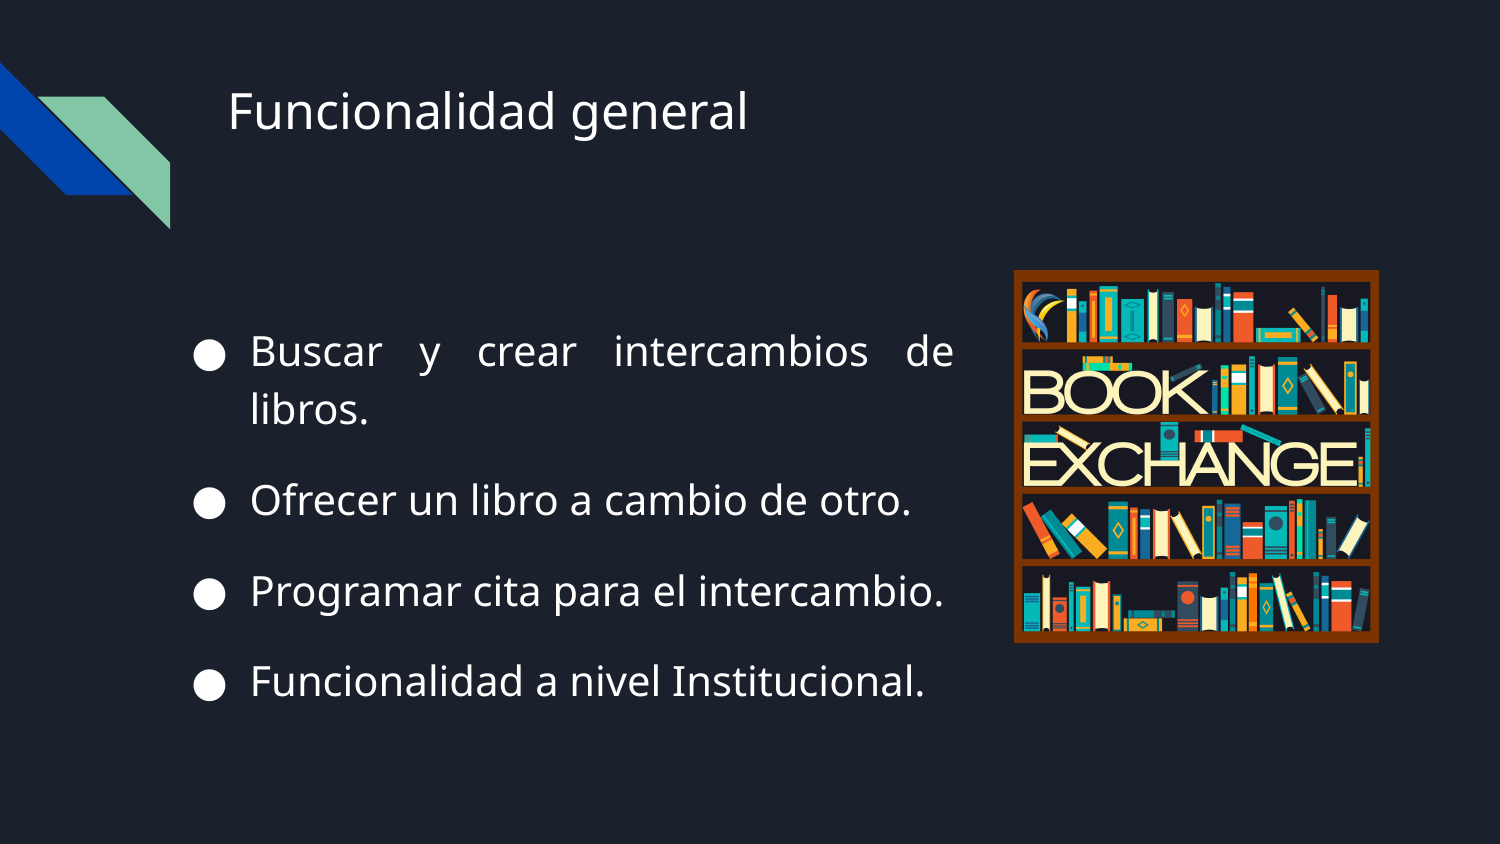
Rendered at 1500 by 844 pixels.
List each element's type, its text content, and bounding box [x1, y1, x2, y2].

picture [1004, 269, 1379, 643]
title Funcionalidad general [212, 64, 1368, 215]
list Buscar y crear intercambios de libros. Ofrecer un libro a cambio de otro. Programar cita para el intercambio. Funcionalidad a nivel Institucional. [159, 302, 970, 641]
